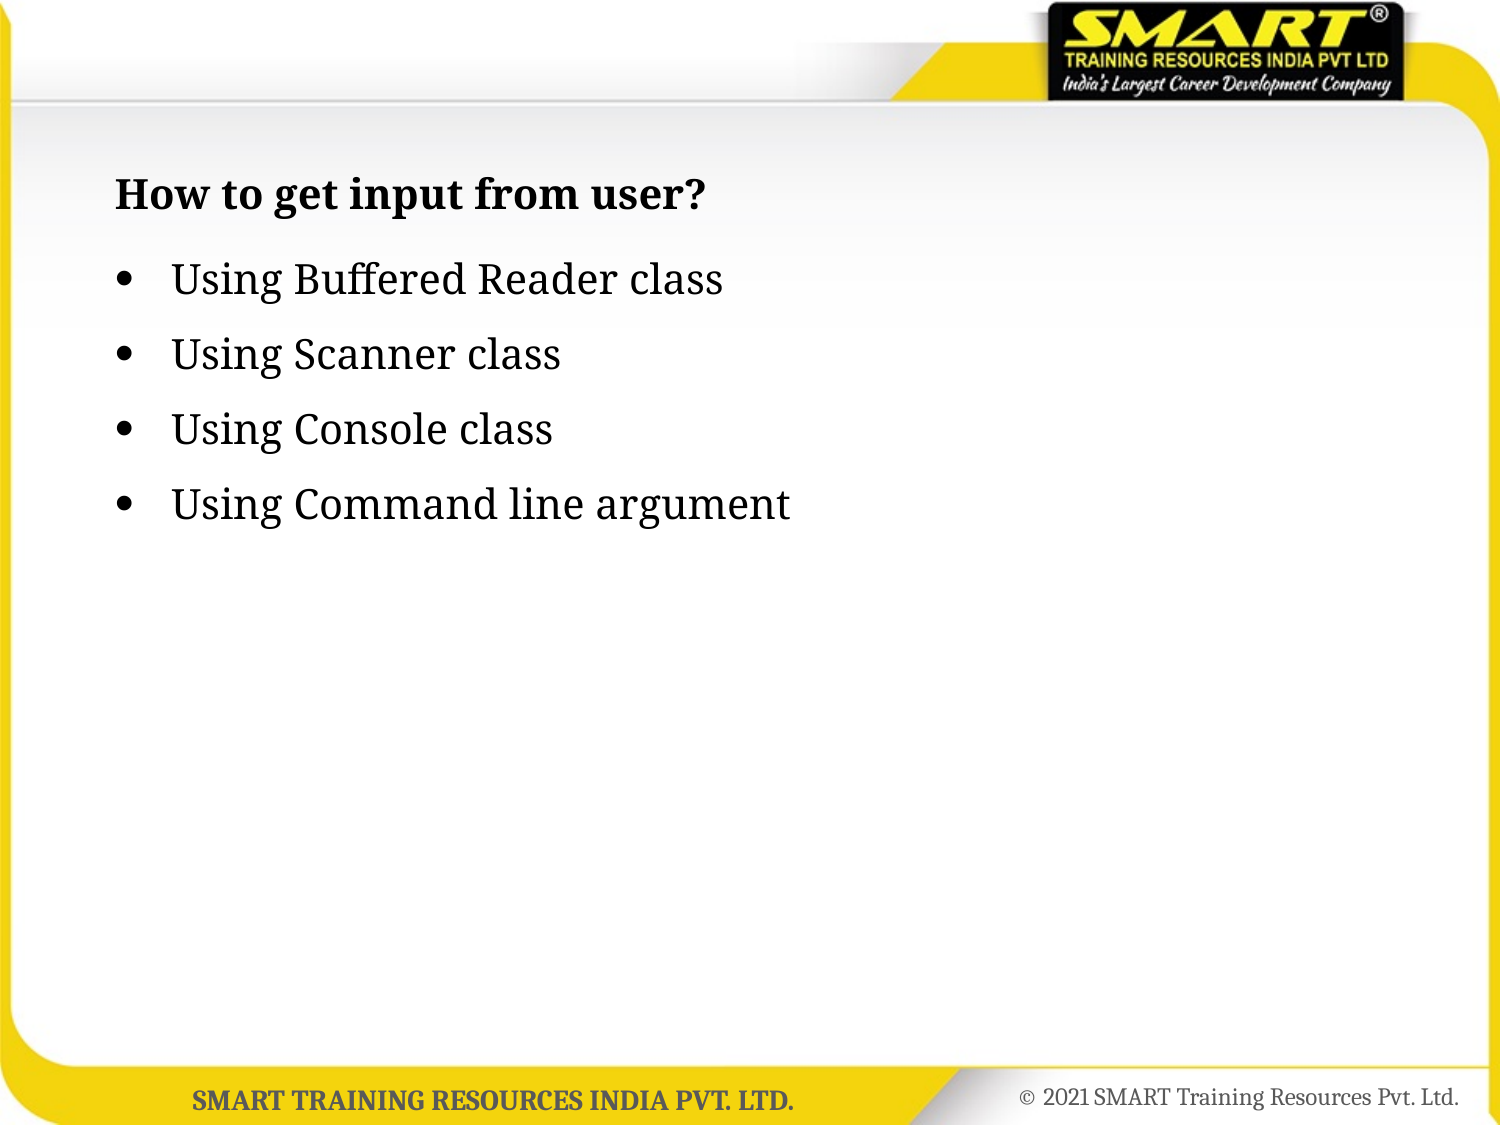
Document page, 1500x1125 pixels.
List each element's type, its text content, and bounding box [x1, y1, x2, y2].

list How to get input from user? Using Buffered Reader class Using Scanner class Using Console class Using Command line argument [99, 149, 1425, 1063]
picture [0, 0, 1500, 1125]
